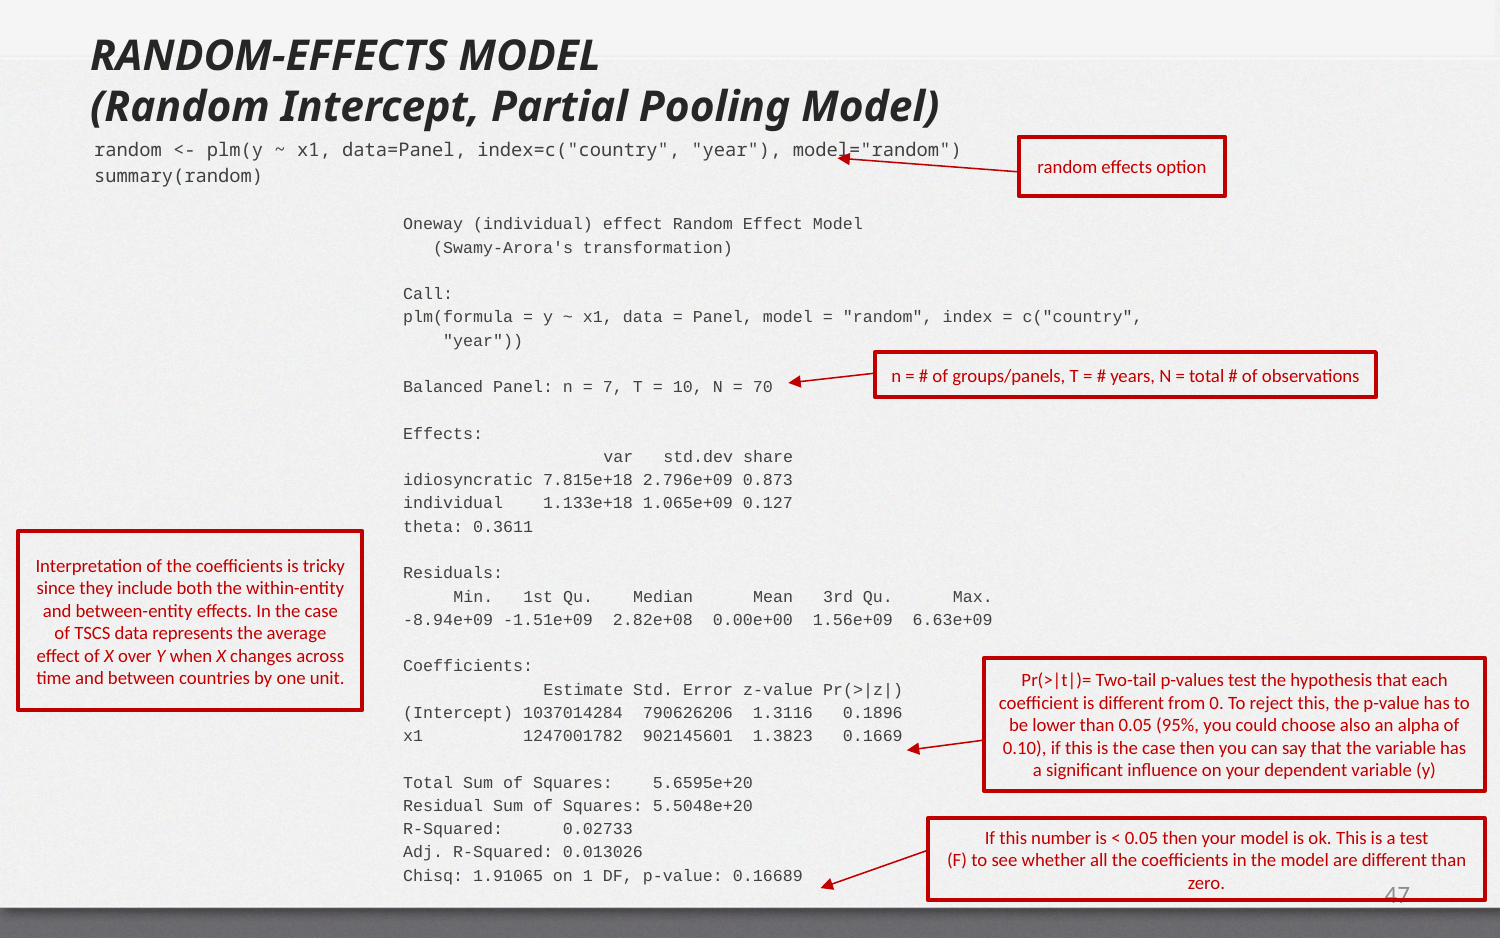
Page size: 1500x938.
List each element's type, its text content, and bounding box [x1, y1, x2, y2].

slide_number 47 [1074, 902, 1425, 919]
text_box random effects option [1017, 135, 1227, 198]
text_box If this number is < 0.05 then your model is ok. This is a test (F) to see whether all the coefficients in the model are different than zero. [926, 816, 1487, 902]
text_box Pr(>|t|)= Two-tail p-values test the hypothesis that each coefficient is different from 0. To reject this, the p-value has to be lower than 0.05 (95%, you could choose also an alpha of 0.10), if this is the case then you can say that the variable has a significant influence on your dependent variable (y) [982, 656, 1487, 793]
list random <- plm(y ~ x1, data=Panel, index=c("country", "year"), model="random") summary(random) Oneway (individual) effect Random Effect Model (Swamy-Arora's transformation) Call: plm(formula = y ~ x1, data = Panel, model = "random", index = c("country", "year")) Balanced Panel: n = 7, T = 10, N = 70 Effects: var std.dev share idiosyncratic 7.815e+18 2.796e+09 0.873 individual 1.133e+18 1.065e+09 0.127 theta: 0.3611 Residuals: Min. 1st Qu. Median Mean 3rd Qu. Max. -8.94e+09 -1.51e+09 2.82e+08 0.00e+00 1.56e+09 6.63e+09 Coefficients: Estimate Std. Error z-value Pr(>|z|) (Intercept) 1037014284 790626206 1.3116 0.1896 x1 1247001782 902145601 1.3823 0.1669 Total Sum of Squares: 5.6595e+20 Residual Sum of Squares: 5.5048e+20 R-Squared: 0.02733 Adj. R-Squared: 0.013026 Chisq: 1.91065 on 1 DF, p-value: 0.16689 [79, 130, 1467, 823]
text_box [820, 849, 930, 889]
text_box Interpretation of the coefficients is tricky since they include both the within-entity and between-entity effects. In the case of TSCS data represents the average effect of X over Y when X changes across time and between countries by one unit. [16, 529, 364, 712]
picture [0, 0, 1500, 938]
title RANDOM-EFFECTS MODEL (Random Intercept, Partial Pooling Model) [75, 20, 1425, 138]
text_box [788, 372, 876, 384]
text_box n = # of groups/panels, T = # years, N = total # of observations [873, 350, 1378, 399]
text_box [837, 157, 1019, 173]
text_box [906, 739, 985, 751]
